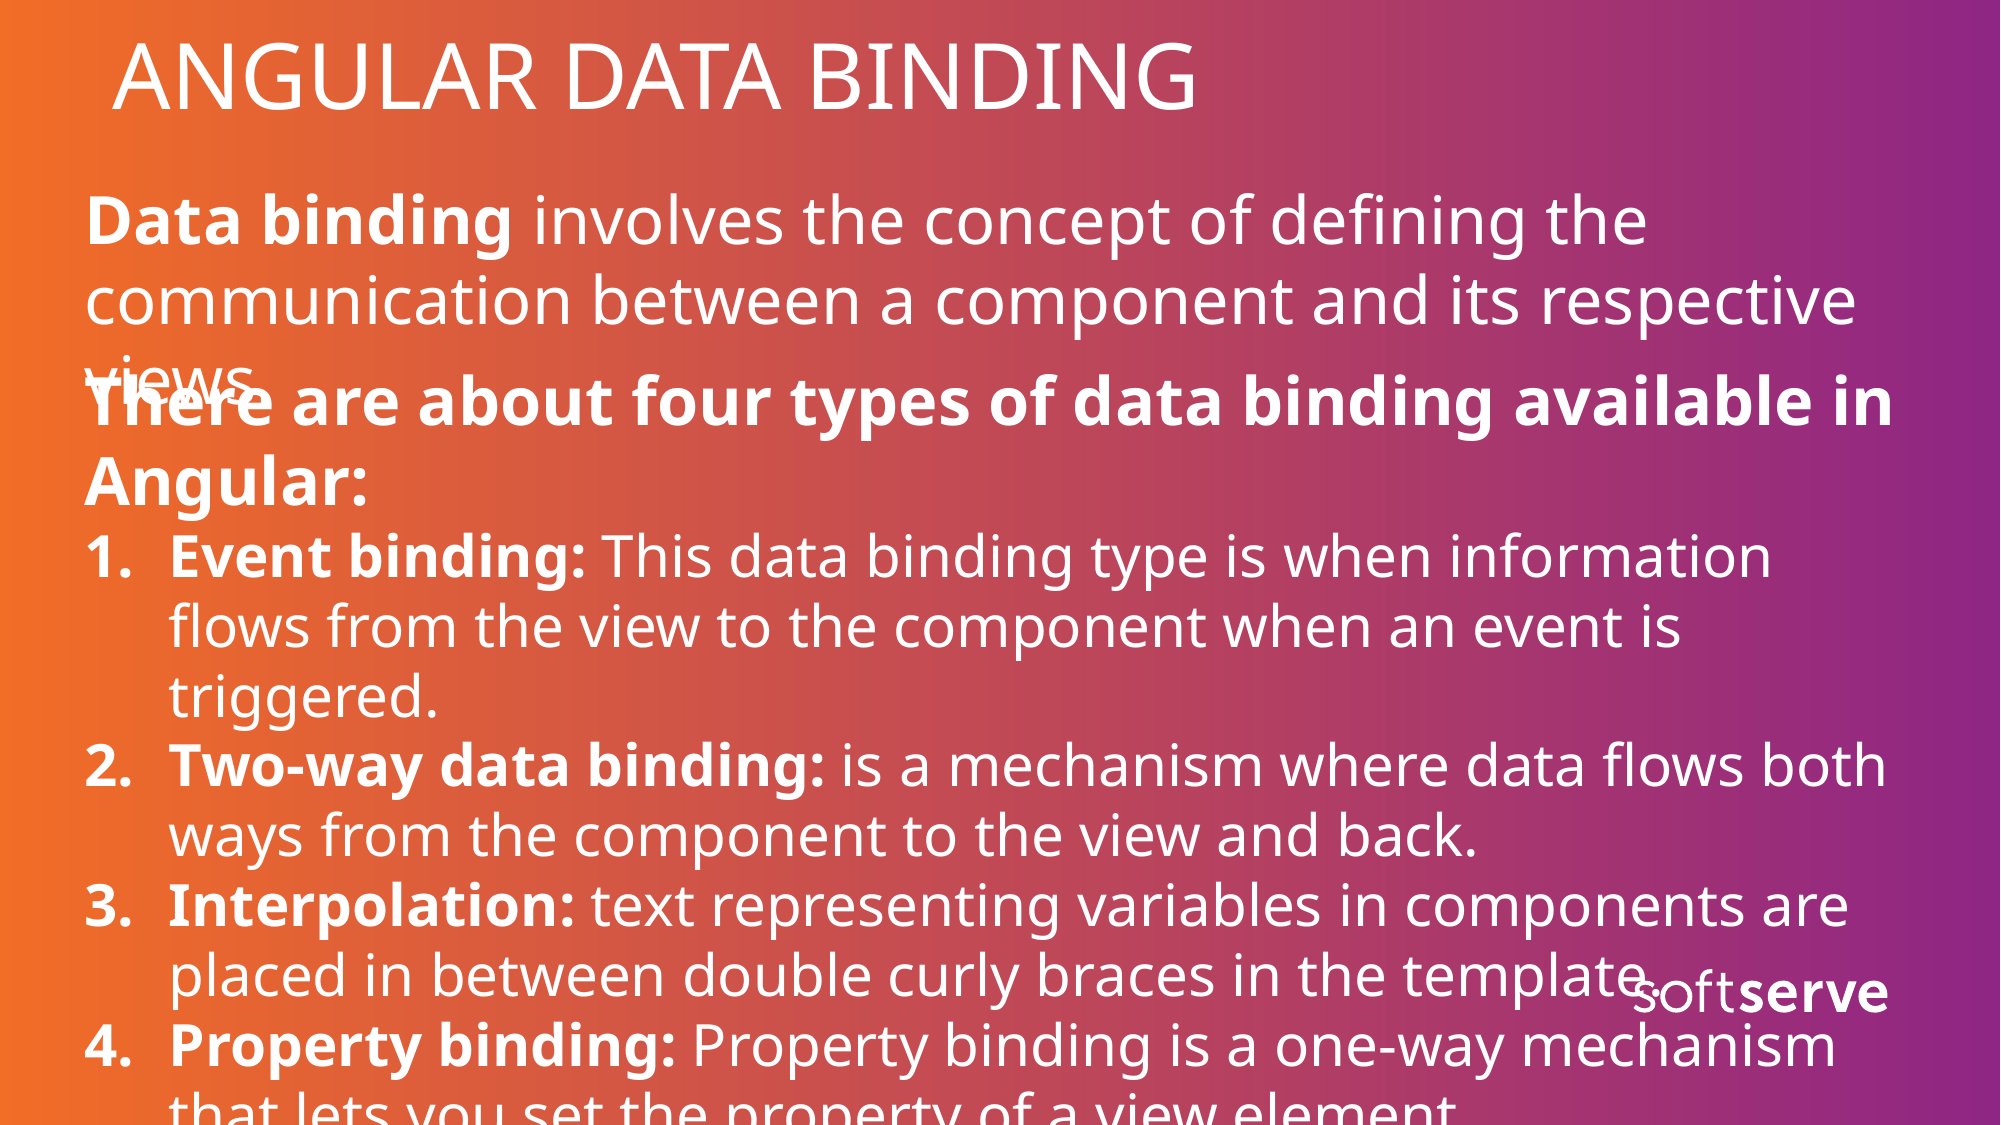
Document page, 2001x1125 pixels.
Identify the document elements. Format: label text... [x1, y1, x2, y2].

title ANGULAR DATA BINDING [112, 22, 1888, 136]
text_box Data binding involves the concept of defining the communication between a component and its respective views. [69, 170, 1931, 351]
text_box There are about four types of data binding available in Angular: Event binding: This data binding type is when information flows from the view to the component when an event is triggered. Two-way data binding: is a mechanism where data flows both ways from the component to the view and back. Interpolation: text representing variables in components are placed in between double curly braces in the template. Property binding: Property binding is a one-way mechanism that lets you set the property of a view element. [69, 351, 1931, 1125]
